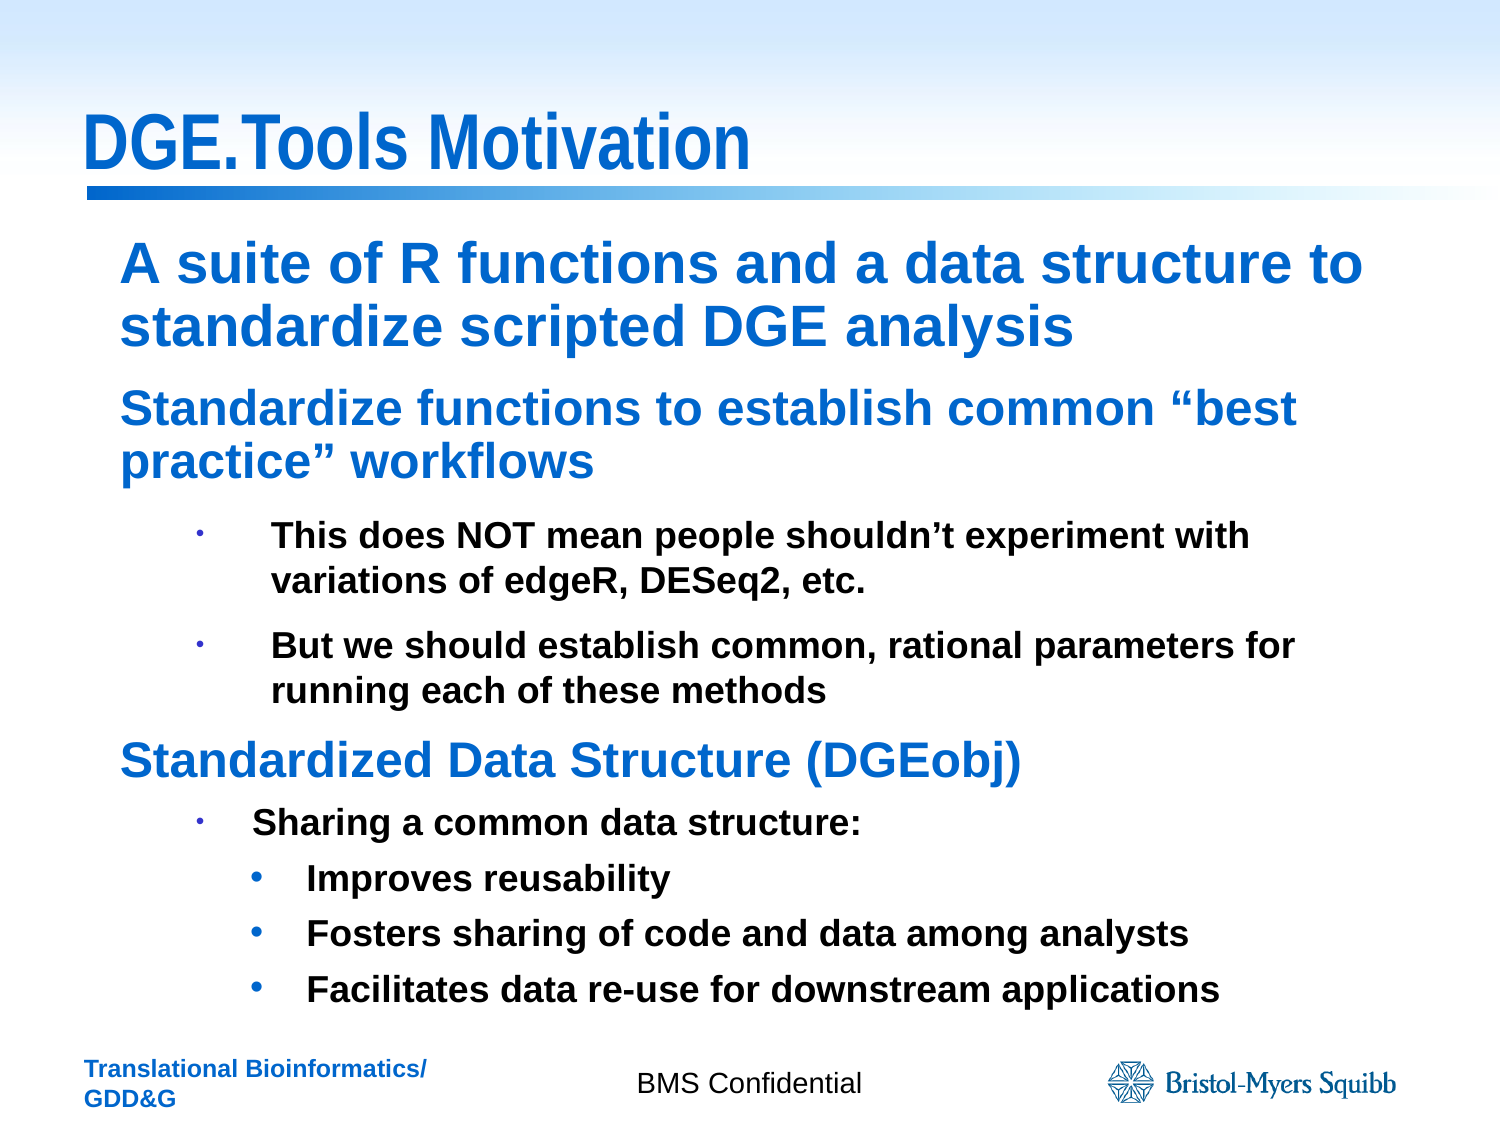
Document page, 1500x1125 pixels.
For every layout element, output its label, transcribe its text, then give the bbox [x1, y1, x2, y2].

footer BMS Confidential [481, 1056, 1019, 1108]
list A suite of R functions and a data structure to standardize scripted DGE analysis Standardize functions to establish common “best practice” workflows This does NOT mean people shouldn’t experiment with variations of edgeR, DESeq2, etc. But we should establish common, rational parameters for running each of these methods Standardized Data Structure (DGEobj) Sharing a common data structure: Improves reusability Fosters sharing of code and data among analysts Facilitates data re-use for downstream applications [111, 225, 1387, 1012]
picture [0, 0, 1500, 1125]
title DGE.Tools Motivation [67, 97, 1446, 194]
